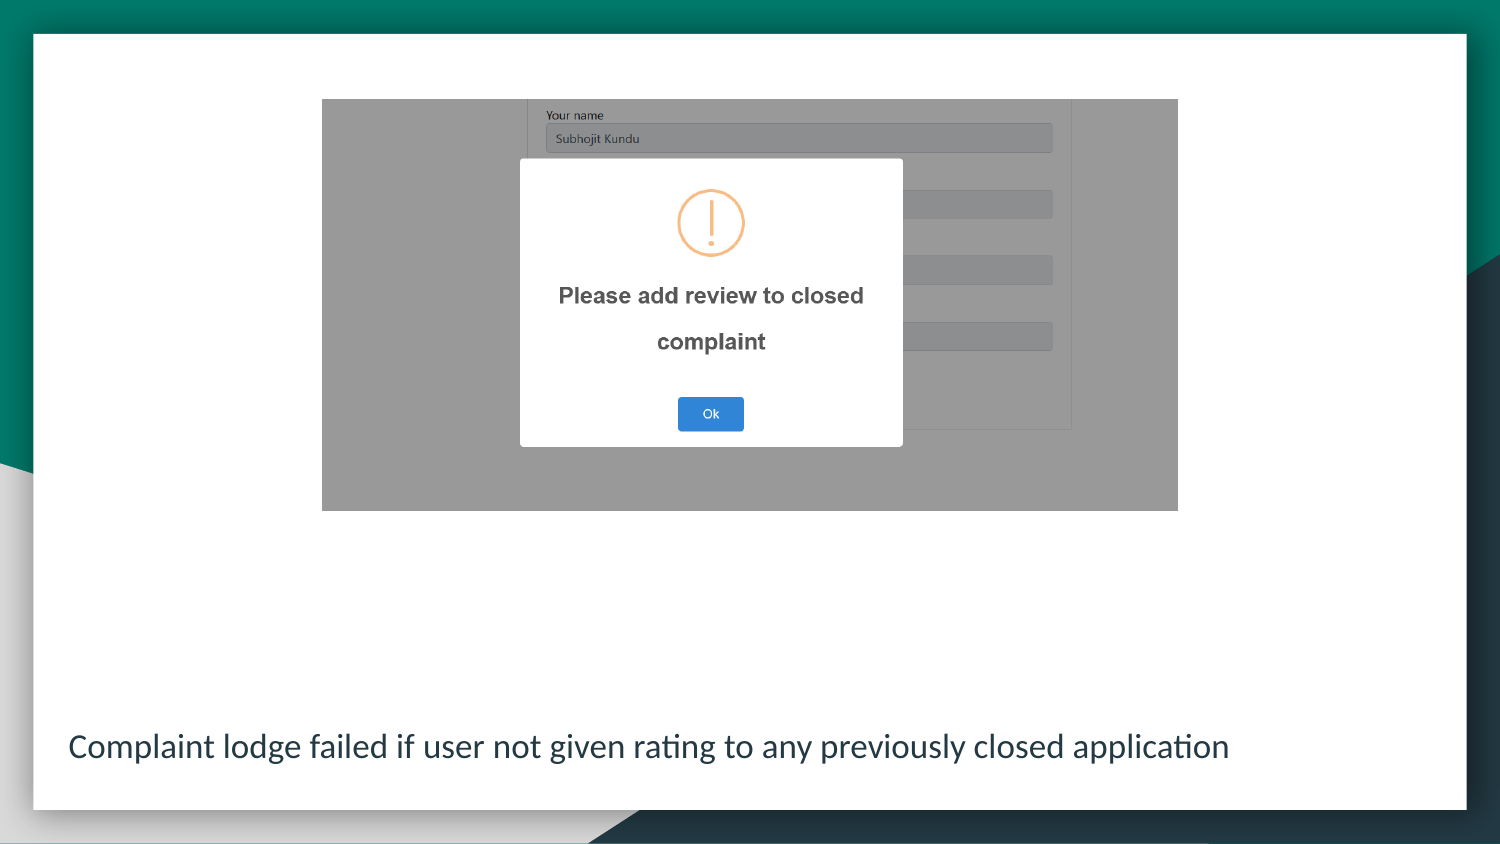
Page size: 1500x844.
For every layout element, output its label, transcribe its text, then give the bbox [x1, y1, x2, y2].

picture [321, 99, 1178, 511]
list Complaint lodge failed if user not given rating to any previously closed application [53, 682, 1271, 783]
